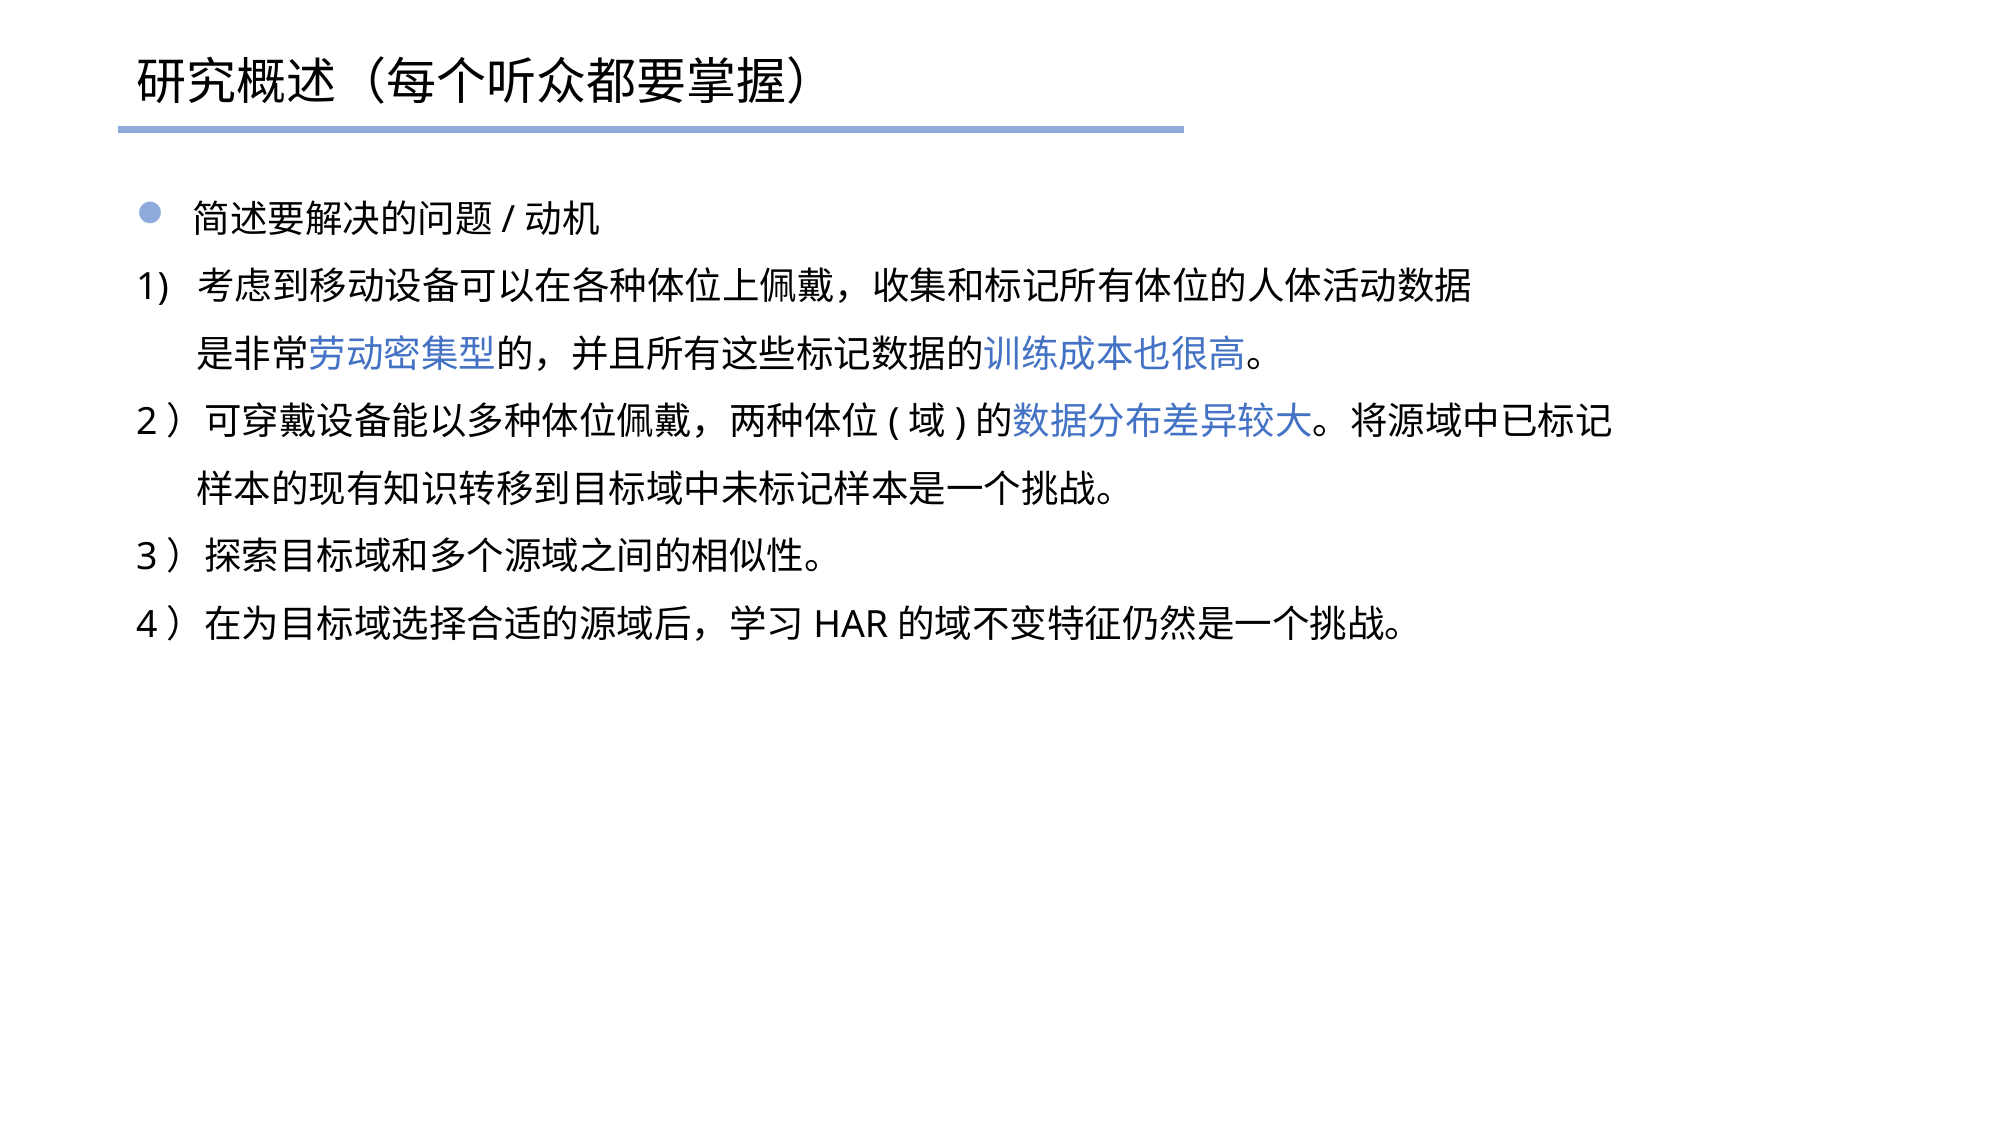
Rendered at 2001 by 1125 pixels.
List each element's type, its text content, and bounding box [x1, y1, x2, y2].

text_box 简述要解决的问题/动机 1) 考虑到移动设备可以在各种体位上佩戴，收集和标记所有体位的人体活动数据 是非常劳动密集型的，并且所有这些标记数据的训练成本也很高。 2）可穿戴设备能以多种体位佩戴，两种体位(域)的数据分布差异较大。将源域中已标记 样本的现有知识转移到目标域中未标记样本是一个挑战。 3）探索目标域和多个源域之间的相似性。 4）在为目标域选择合适的源域后，学习HAR的域不变特征仍然是一个挑战。 [121, 164, 1628, 653]
text_box 研究概述（每个听众都要掌握） [121, 42, 852, 117]
